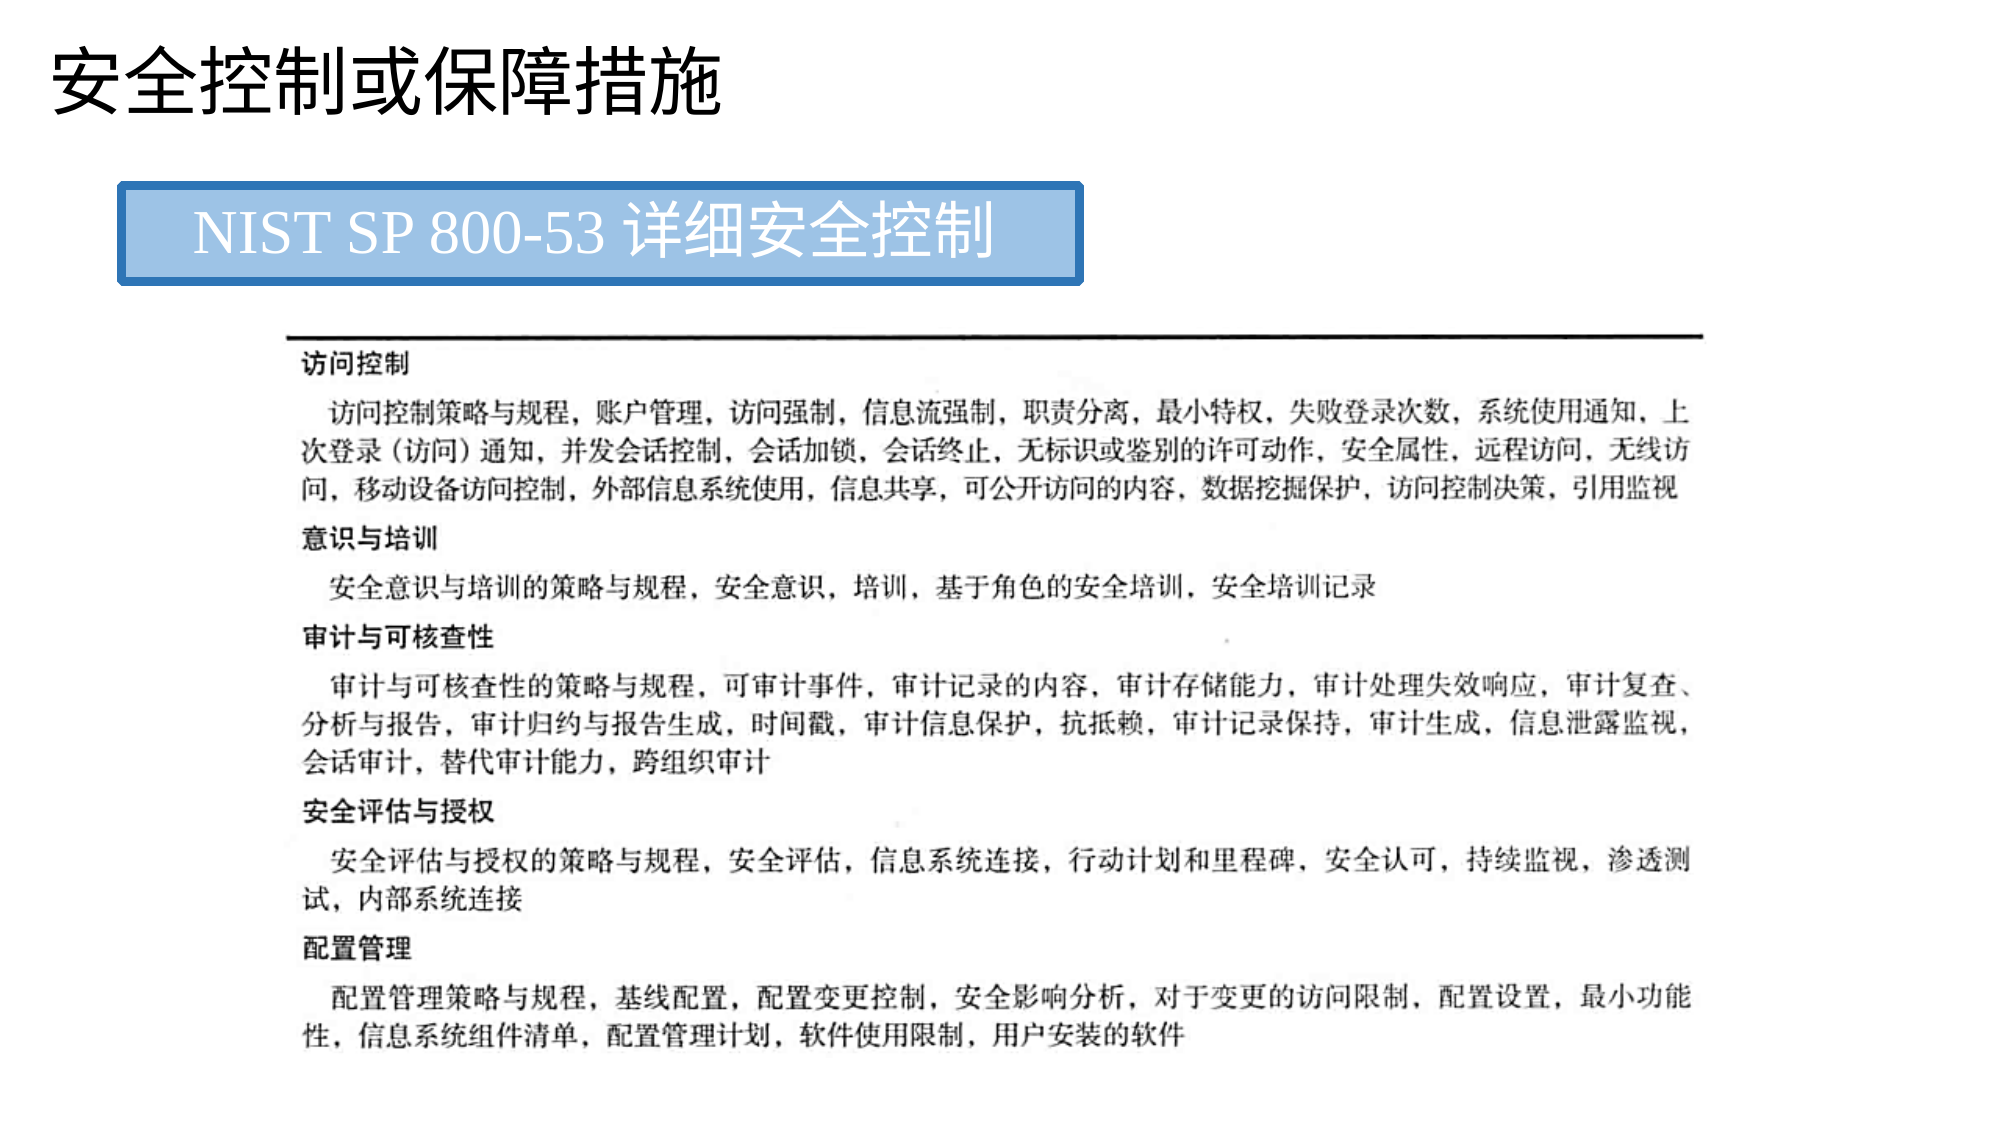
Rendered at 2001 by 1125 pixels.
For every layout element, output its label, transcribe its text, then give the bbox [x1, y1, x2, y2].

text_box 安全控制或保障措施 [31, 0, 919, 160]
text_box NIST SP 800-53详细安全控制 [121, 185, 1080, 282]
picture [281, 327, 1719, 1058]
